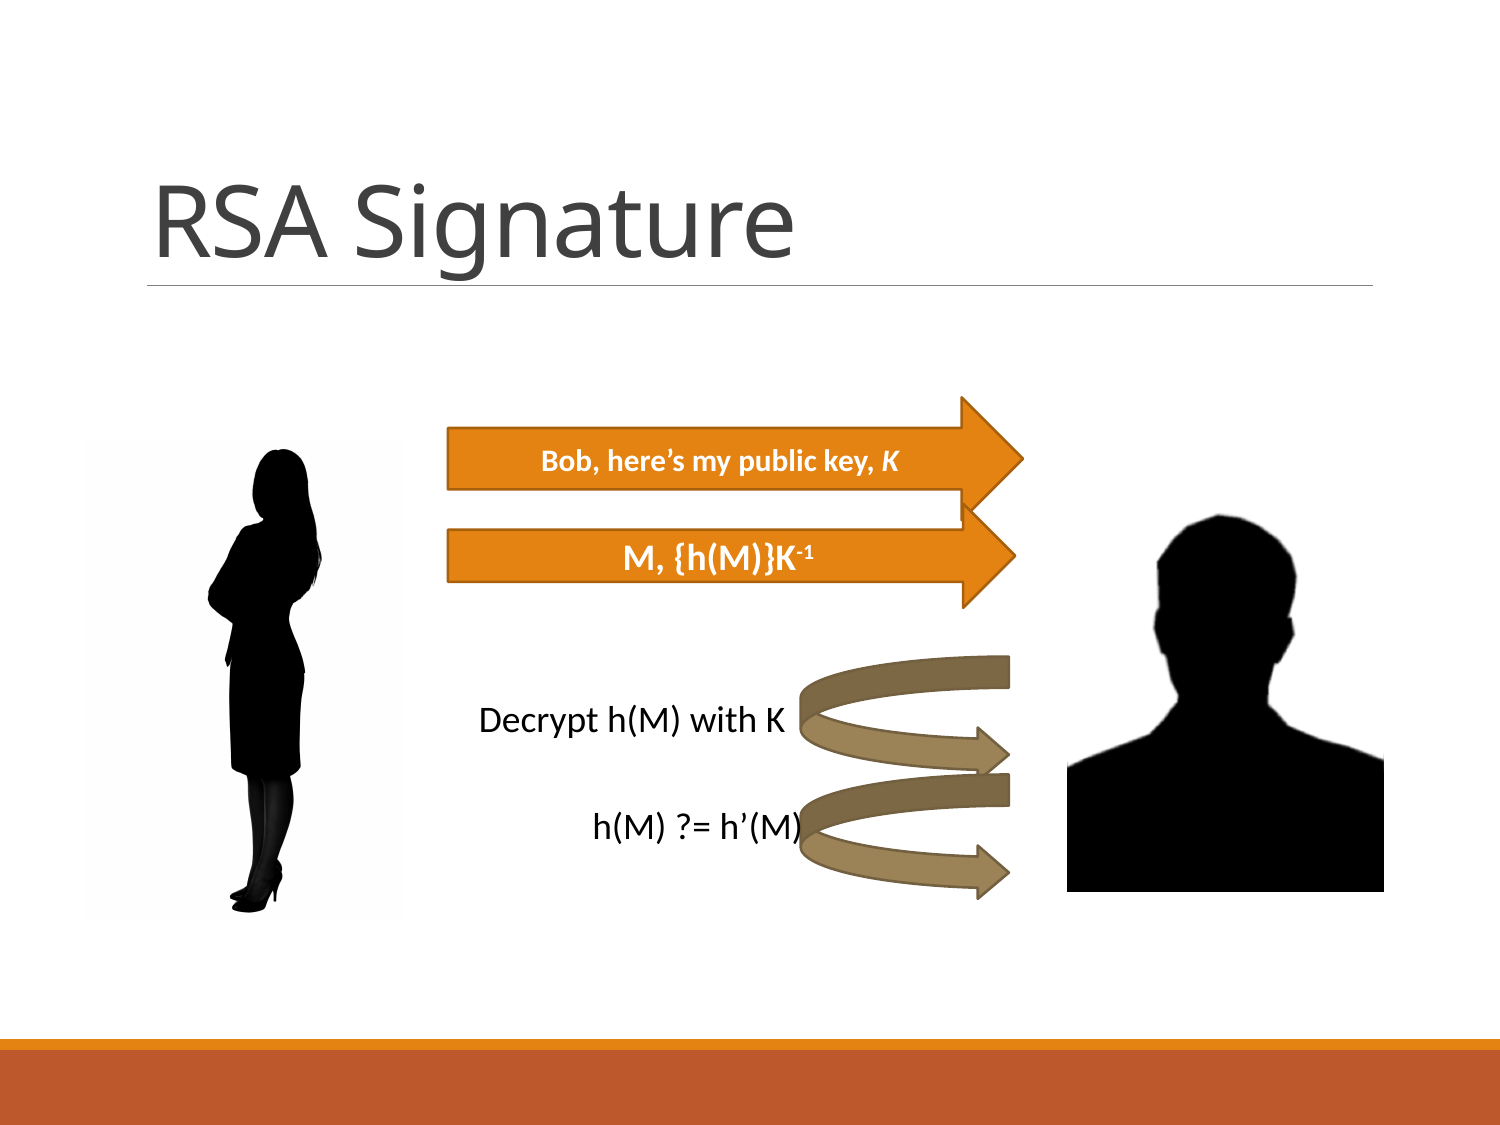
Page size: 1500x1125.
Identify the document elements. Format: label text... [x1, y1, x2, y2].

picture [83, 439, 404, 920]
text_box [801, 655, 1011, 773]
text_box [802, 773, 1011, 900]
text_box M, {h(M)}K-1 [446, 502, 1017, 610]
picture [1066, 469, 1384, 892]
text_box h(M) ?= h’(M) [577, 794, 819, 855]
title RSA Signature [135, 47, 1373, 285]
text_box Bob, here’s my public key, K [446, 396, 1024, 522]
text_box Decrypt h(M) with K [464, 687, 801, 747]
